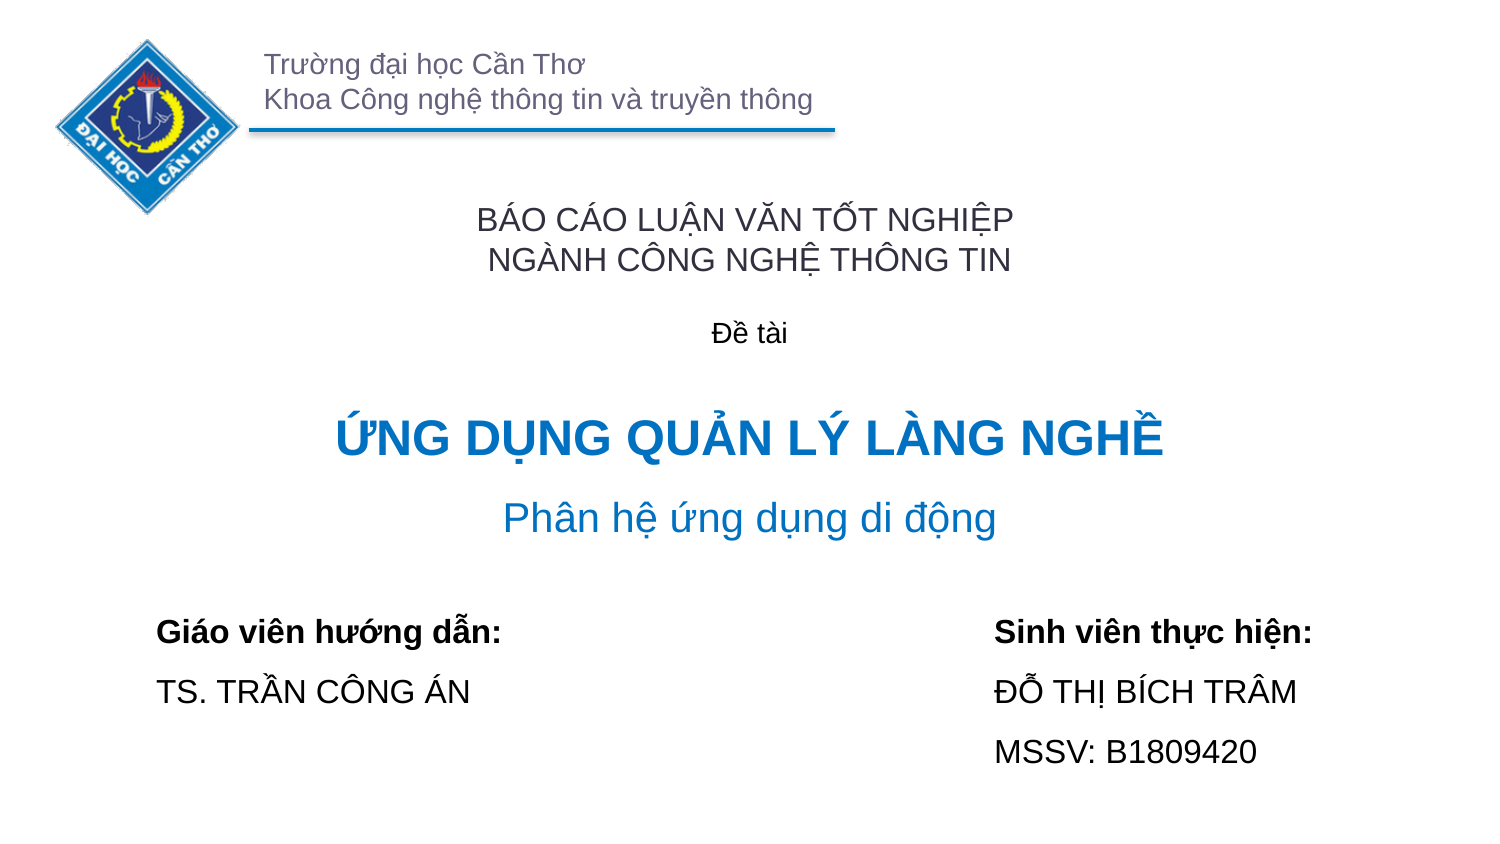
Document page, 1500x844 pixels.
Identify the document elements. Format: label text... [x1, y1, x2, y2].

text_box Trường đại học Cần Thơ Khoa Công nghệ thông tin và truyền thông [297, 38, 845, 123]
text_box BÁO CÁO LUẬN VĂN TỐT NGHIỆP NGÀNH CÔNG NGHỆ THÔNG TIN [0, 190, 1500, 286]
text_box Giáo viên hướng dẫn: TS. TRẦN CÔNG ÁN [141, 583, 615, 718]
text_box ỨNG DỤNG QUẢN LÝ LÀNG NGHỀ Phân hệ ứng dụng di động [0, 368, 1500, 548]
text_box Đề tài [0, 306, 1500, 357]
text_box Sinh viên thực hiện: ĐỖ THỊ BÍCH TRÂM MSSV: B1809420 [979, 583, 1335, 778]
picture [9, 10, 292, 249]
